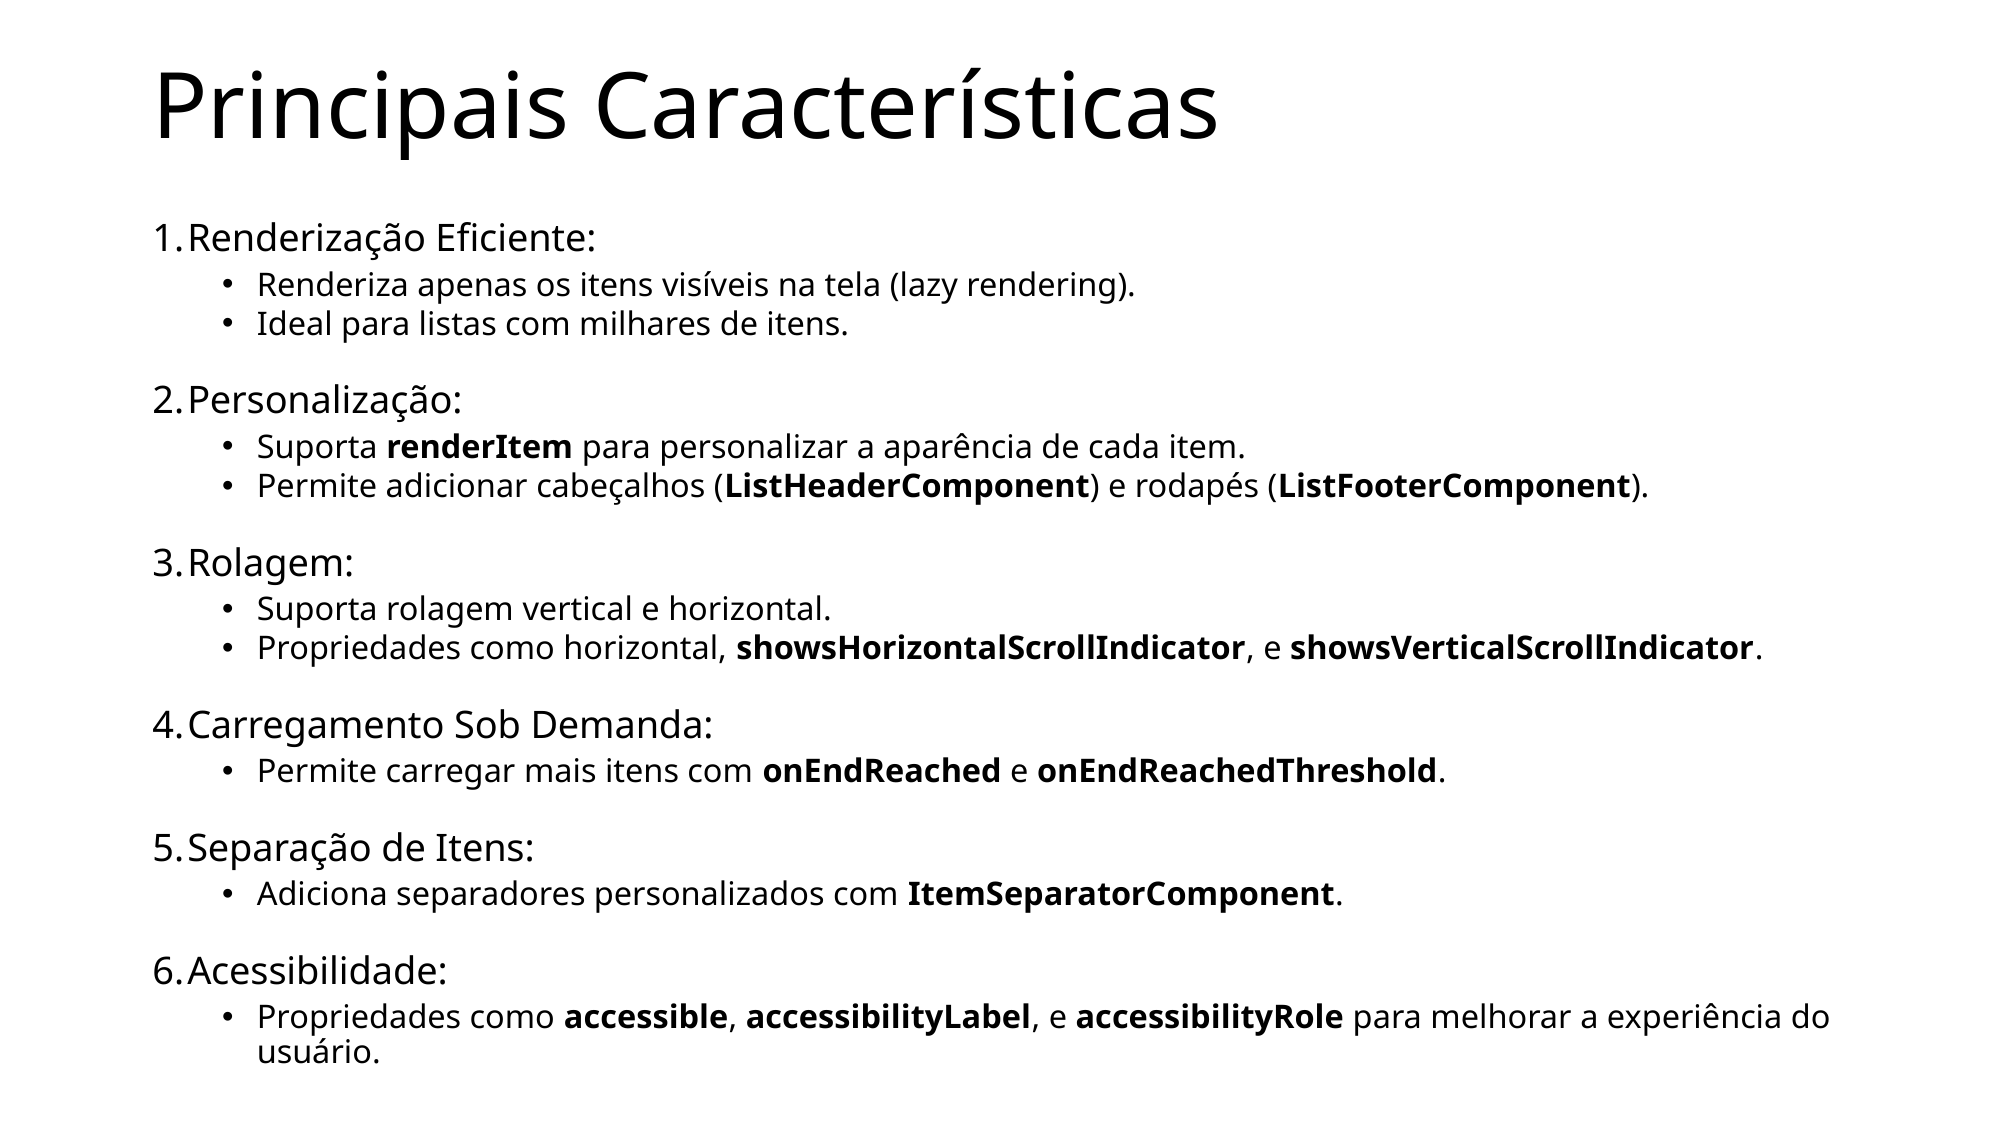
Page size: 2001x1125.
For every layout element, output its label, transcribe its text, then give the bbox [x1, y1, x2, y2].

list Renderização Eficiente: Renderiza apenas os itens visíveis na tela (lazy rendering). Ideal para listas com milhares de itens. Personalização: Suporta renderItem para personalizar a aparência de cada item. Permite adicionar cabeçalhos (ListHeaderComponent) e rodapés (ListFooterComponent). Rolagem: Suporta rolagem vertical e horizontal. Propriedades como horizontal, showsHorizontalScrollIndicator, e showsVerticalScrollIndicator. Carregamento Sob Demanda: Permite carregar mais itens com onEndReached e onEndReachedThreshold. Separação de Itens: Adiciona separadores personalizados com ItemSeparatorComponent. Acessibilidade: Propriedades como accessible, accessibilityLabel, e accessibilityRole para melhorar a experiência do usuário. [137, 211, 1863, 1084]
title Principais Características [137, 0, 1863, 211]
